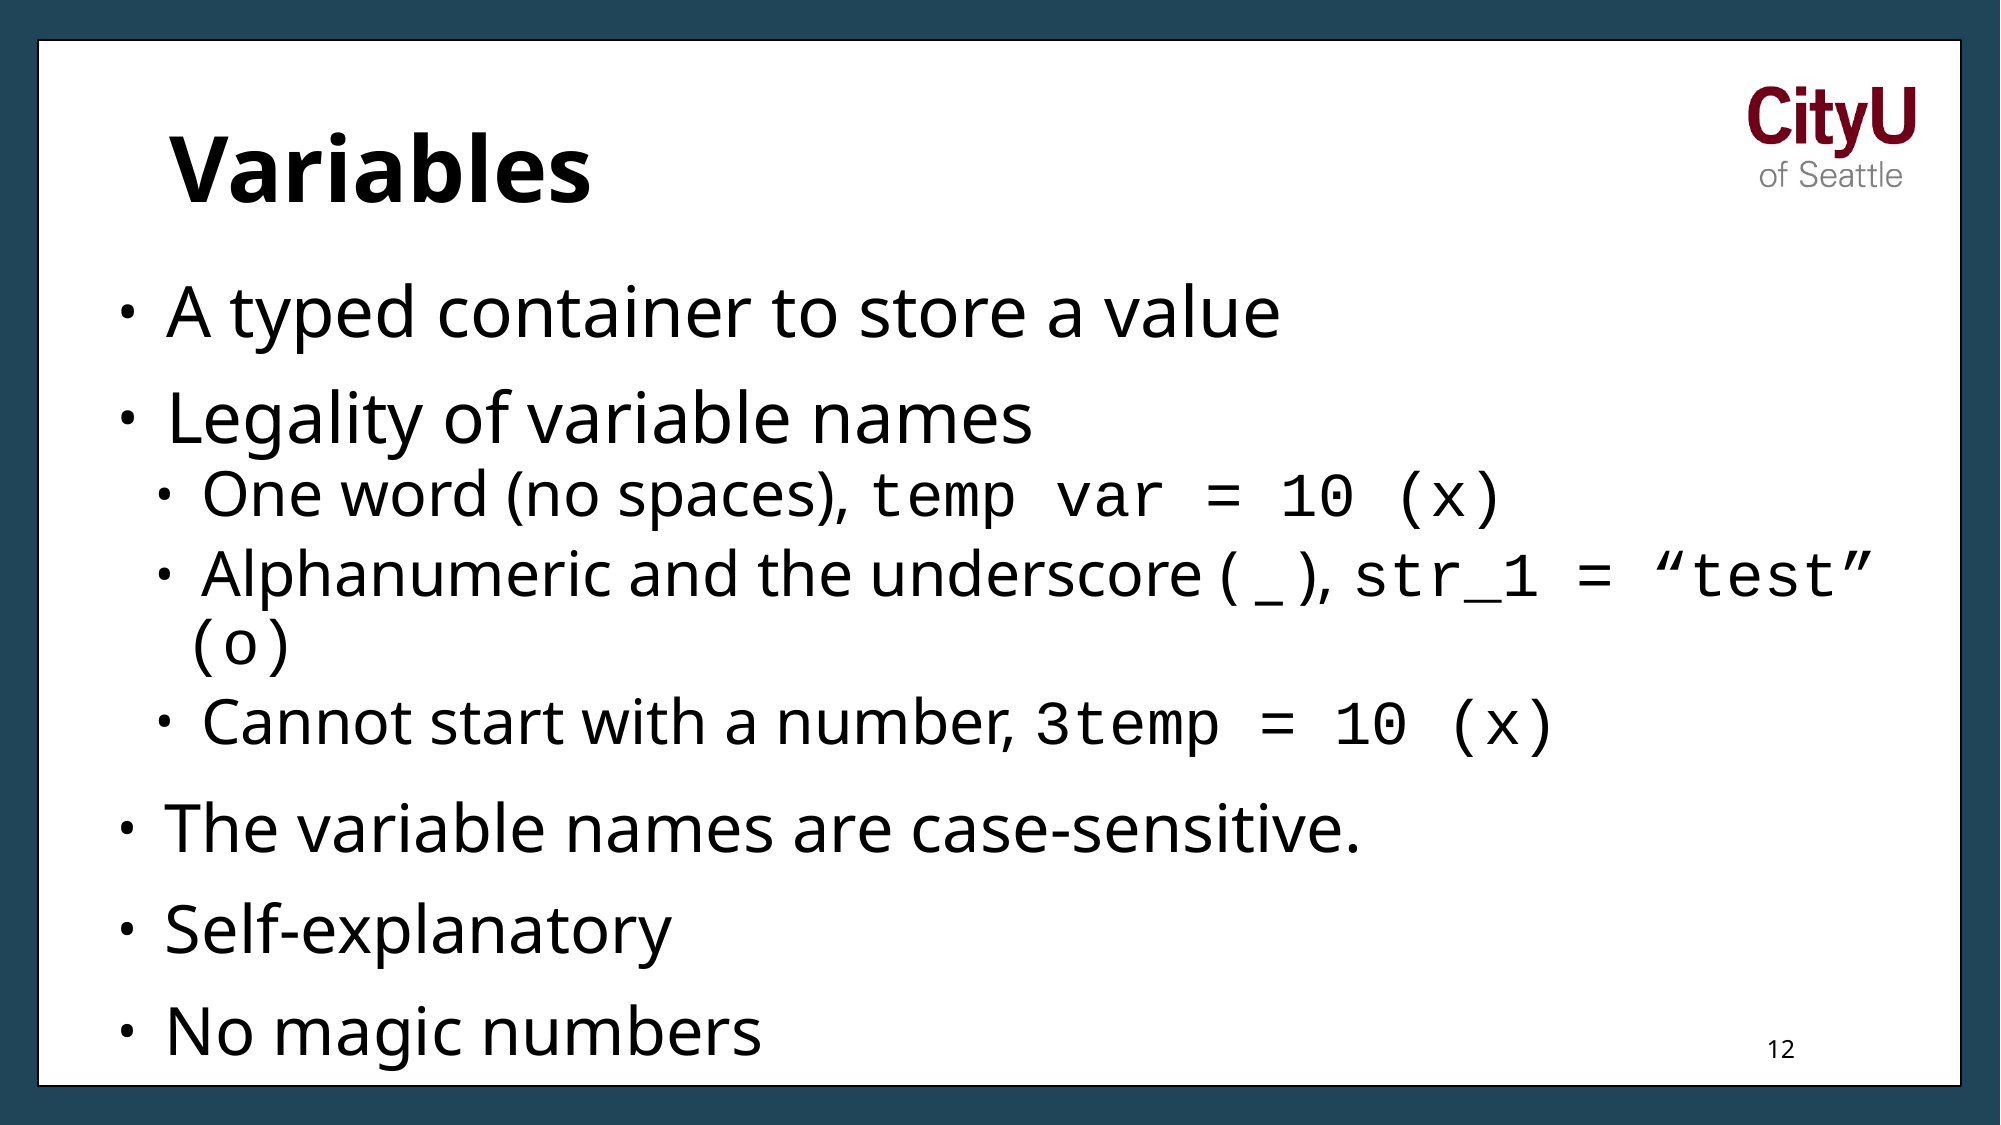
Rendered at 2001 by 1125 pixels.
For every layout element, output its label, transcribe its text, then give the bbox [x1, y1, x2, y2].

slide_number 12 [1530, 1020, 1811, 1081]
title Variables [154, 61, 1811, 269]
text_box A typed container to store a value Legality of variable names One word (no spaces), temp var = 10 (x) Alphanumeric and the underscore ( _ ), str_1 = “test” (o) Cannot start with a number, 3temp = 10 (x) The variable names are case-sensitive. Self-explanatory No magic numbers [95, 269, 1922, 1066]
picture [1704, 42, 1958, 228]
